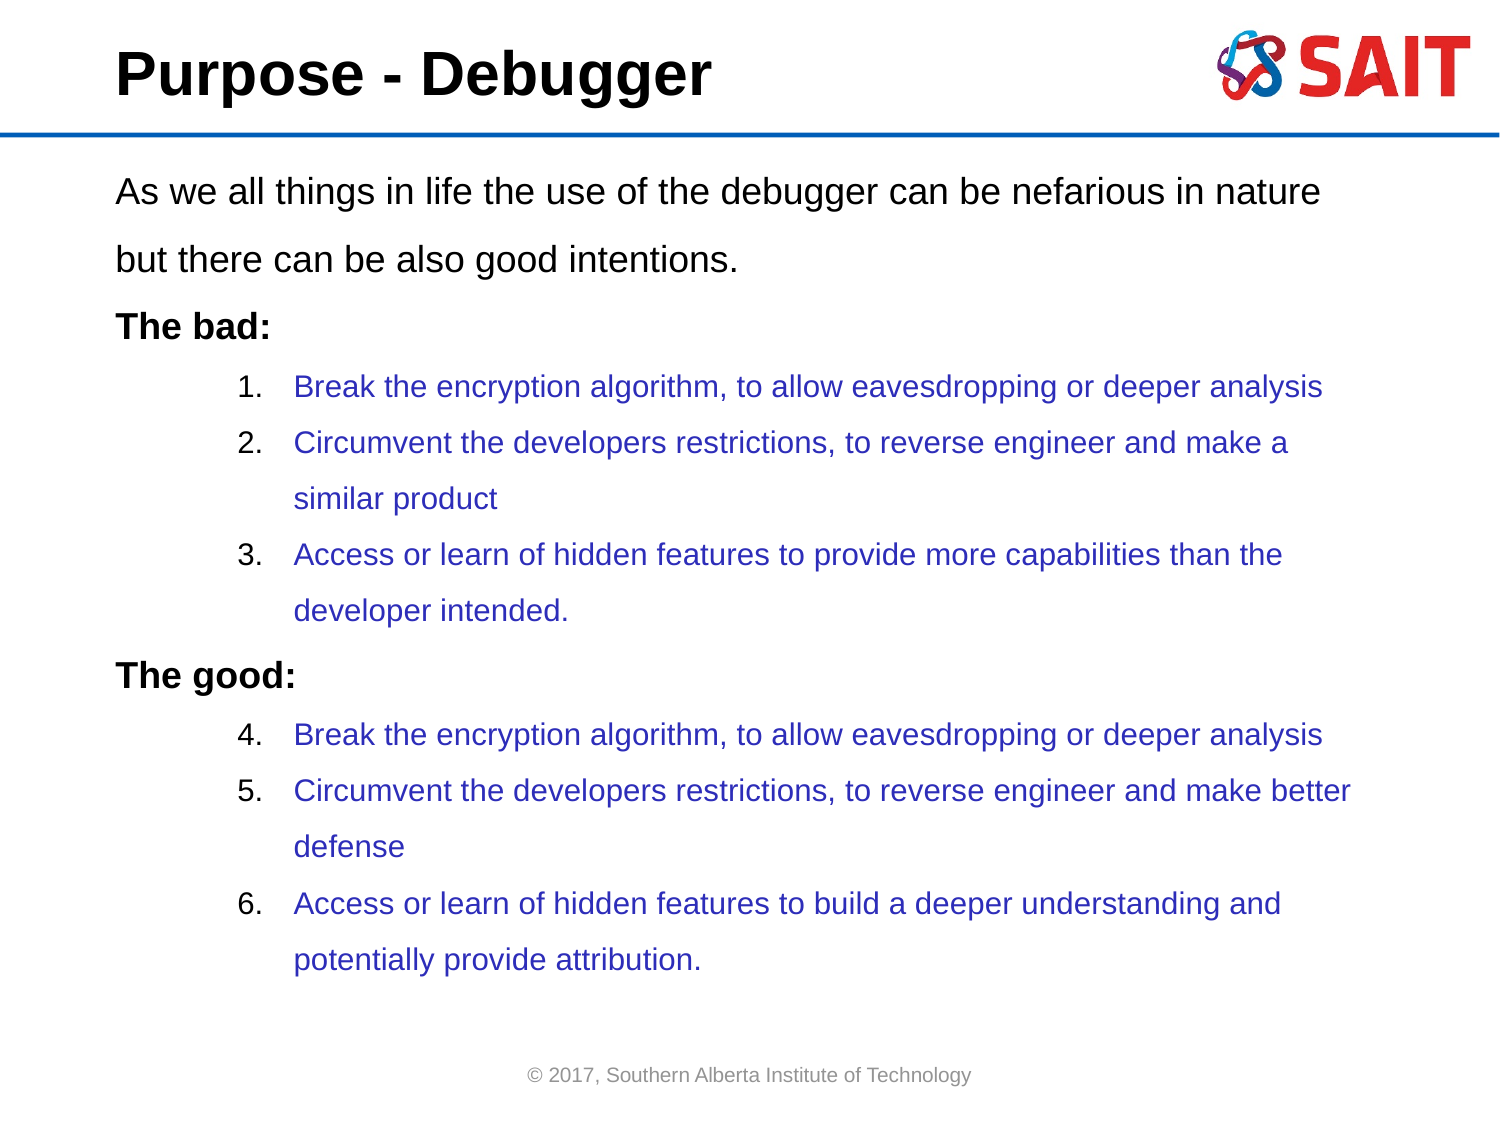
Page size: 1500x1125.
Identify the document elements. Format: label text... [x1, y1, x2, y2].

text_box As we all things in life the use of the debugger can be nefarious in nature but there can be also good intentions. The bad: Break the encryption algorithm, to allow eavesdropping or deeper analysis Circumvent the developers restrictions, to reverse engineer and make a similar product Access or learn of hidden features to provide more capabilities than the developer intended. The good: Break the encryption algorithm, to allow eavesdropping or deeper analysis Circumvent the developers restrictions, to reverse engineer and make better defense Access or learn of hidden features to build a deeper understanding and potentially provide attribution. [100, 137, 1399, 1040]
text_box Purpose - Debugger [100, 26, 1200, 137]
picture [1187, 0, 1500, 130]
